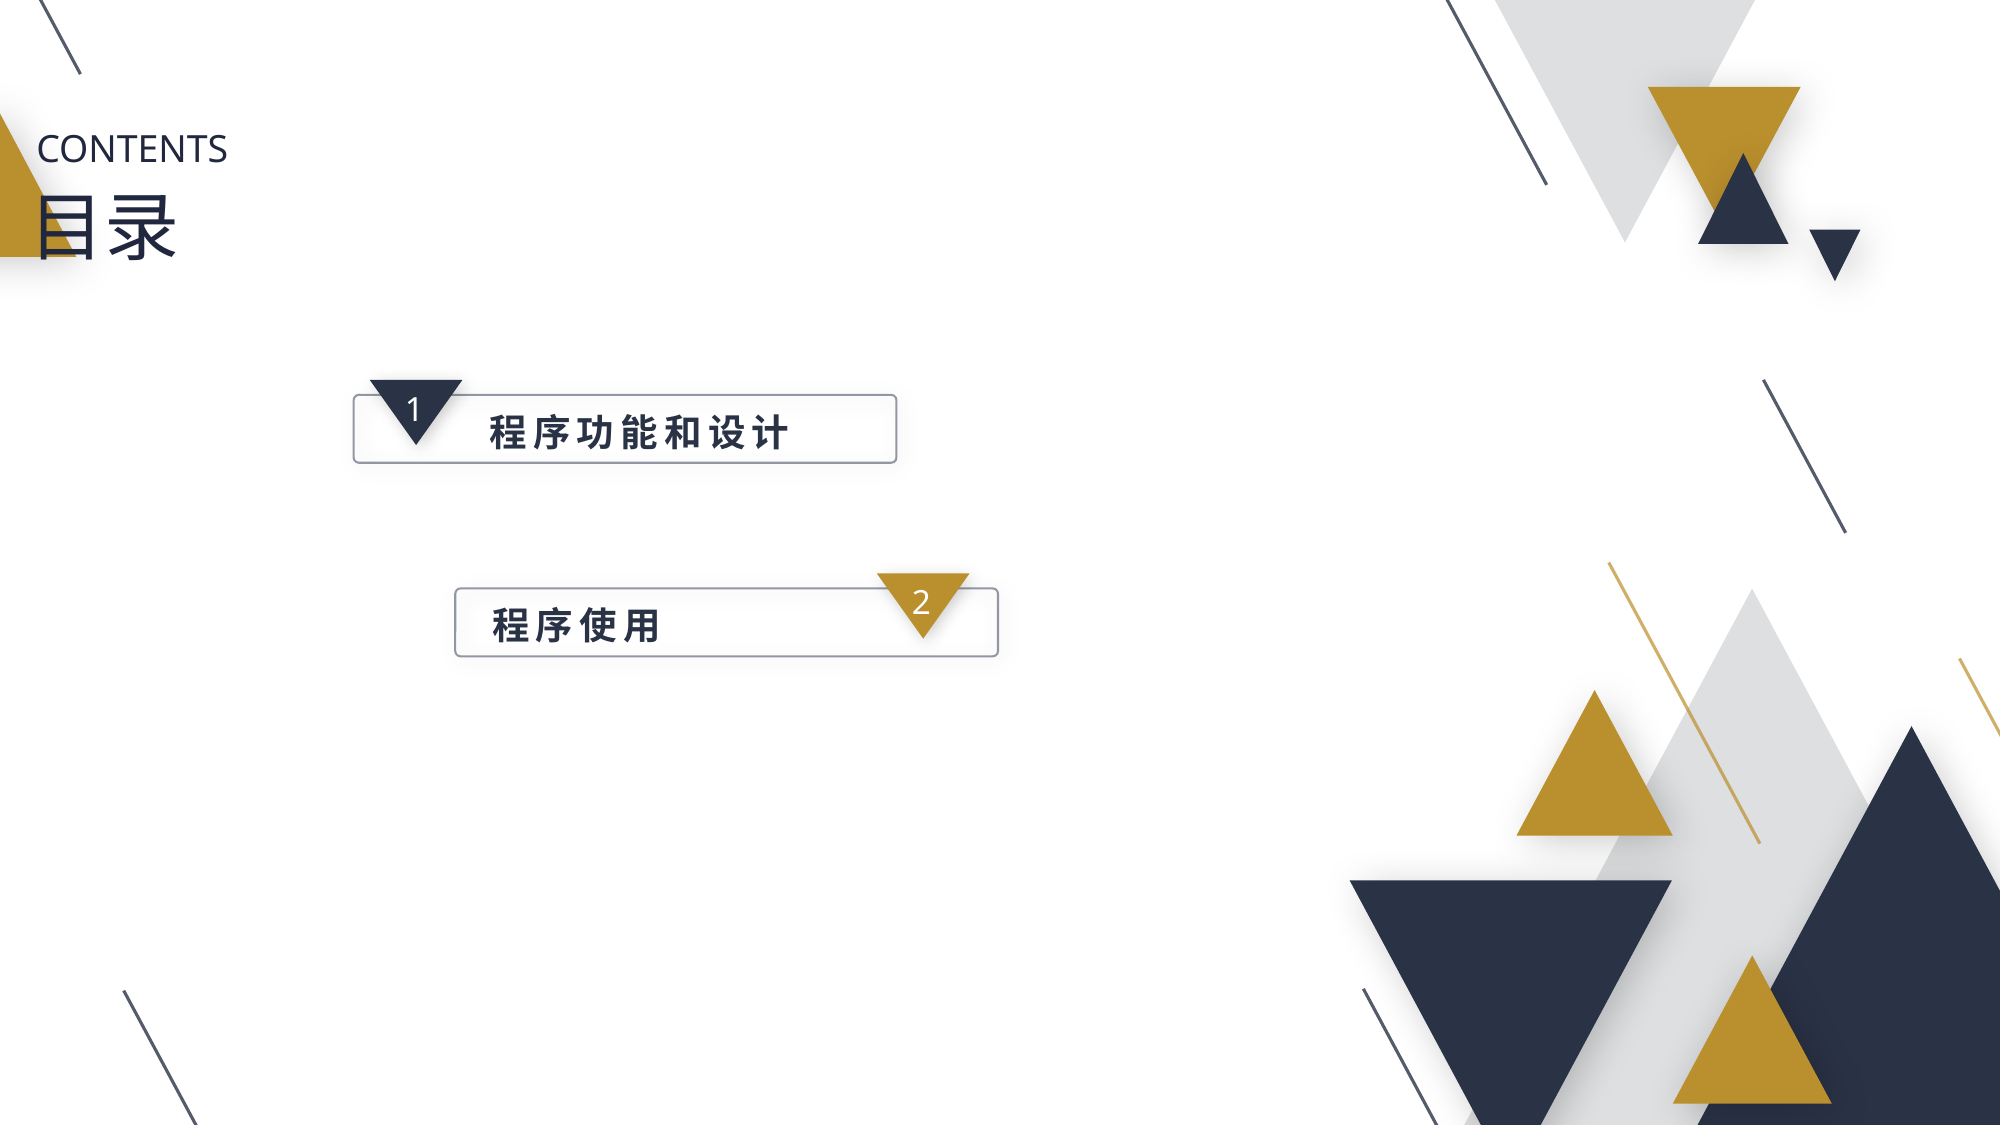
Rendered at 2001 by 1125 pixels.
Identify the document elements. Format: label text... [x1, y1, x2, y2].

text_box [123, 990, 206, 1125]
text_box [1781, 723, 2000, 1125]
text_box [1763, 379, 1846, 533]
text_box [0, 0, 81, 75]
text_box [1608, 562, 1760, 844]
text_box [1671, 953, 1834, 1105]
text_box [0, 111, 21, 258]
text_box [455, 573, 999, 657]
text_box [1547, 0, 1757, 245]
text_box [1646, 85, 1803, 200]
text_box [1442, 0, 1547, 185]
text_box CONTENTS [21, 118, 297, 178]
text_box [1347, 879, 1674, 1125]
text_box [1363, 988, 1446, 1125]
text_box 目录 [14, 172, 221, 277]
text_box [1807, 228, 1863, 284]
text_box [1514, 687, 1608, 837]
text_box [1696, 150, 1791, 245]
text_box [1575, 601, 1863, 1125]
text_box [353, 379, 897, 463]
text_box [1959, 658, 2000, 812]
